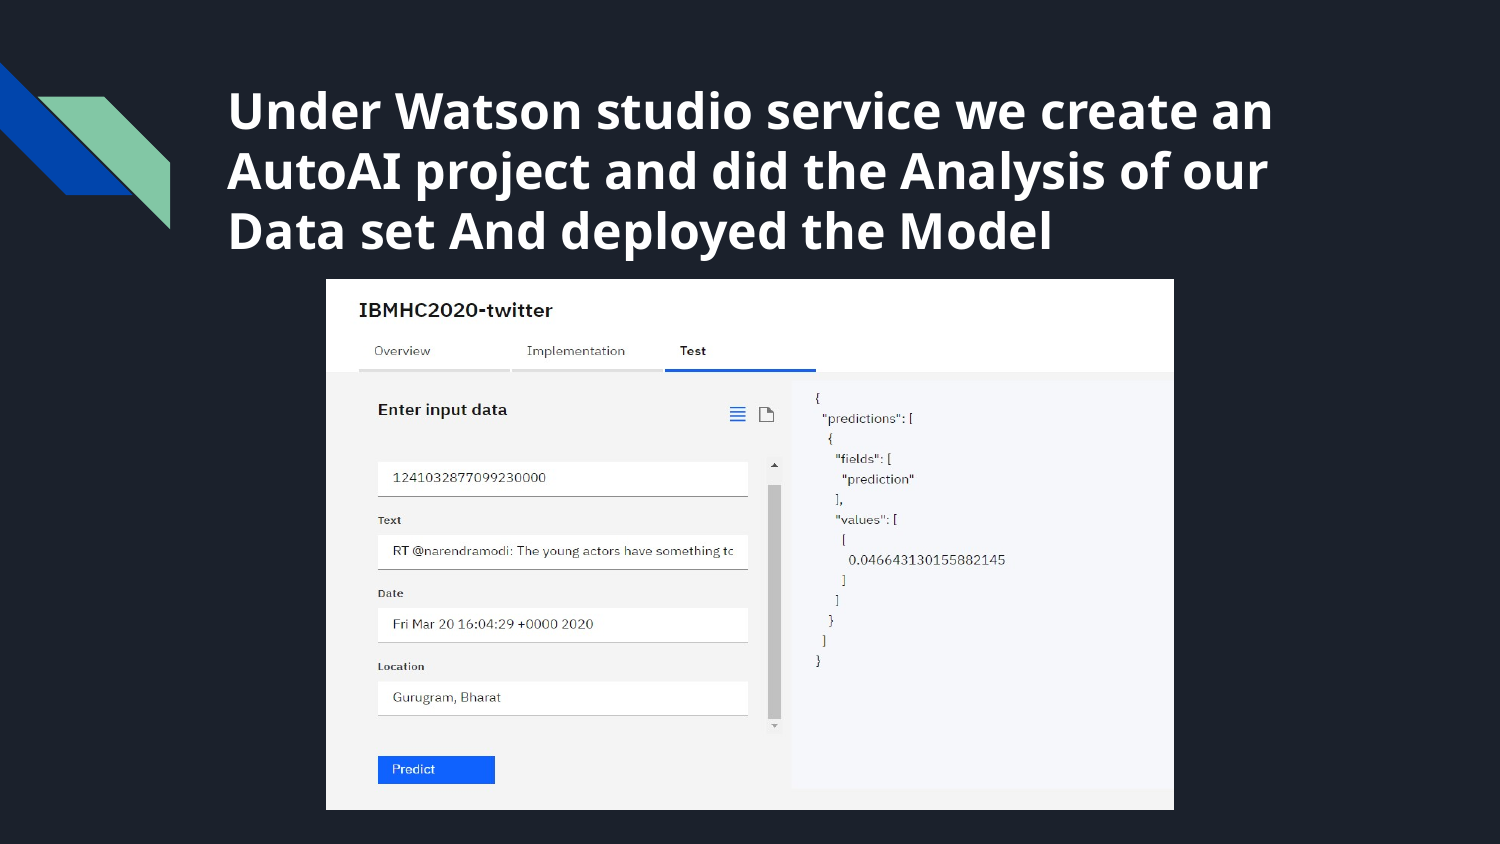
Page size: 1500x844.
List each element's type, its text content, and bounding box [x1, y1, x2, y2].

title Under Watson studio service we create an AutoAI project and did the Analysis of our Data set And deployed the Model [212, 64, 1368, 215]
picture [326, 279, 1174, 810]
